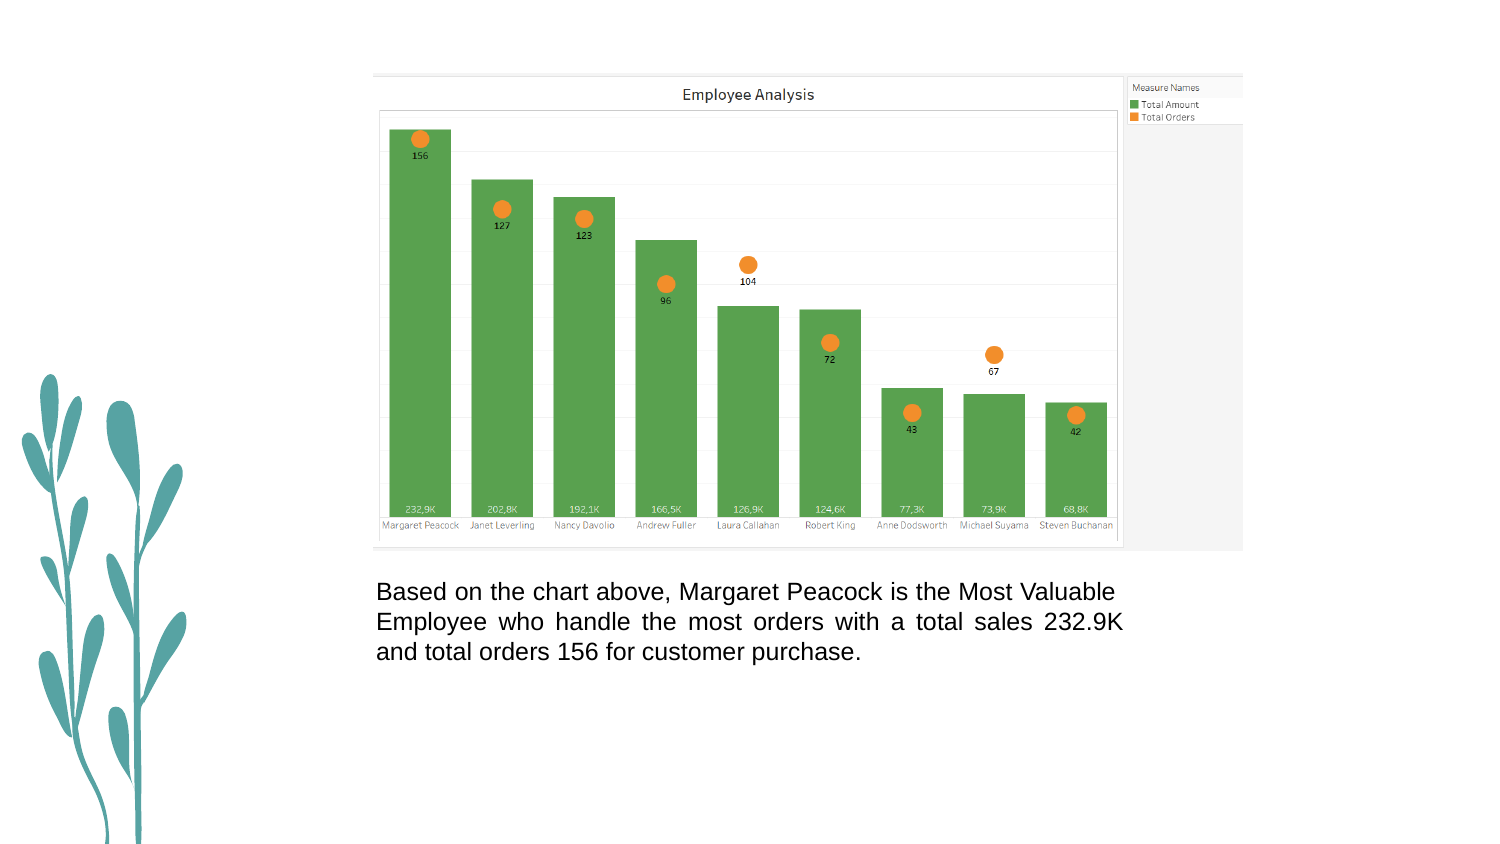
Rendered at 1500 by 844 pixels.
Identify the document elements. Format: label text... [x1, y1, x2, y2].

text_box Based on the chart above, Margaret Peacock is the Most Valuable Employee who handle the most orders with a total sales 232.9K and total orders 156 for customer purchase. [361, 567, 1140, 789]
picture [372, 73, 1243, 551]
